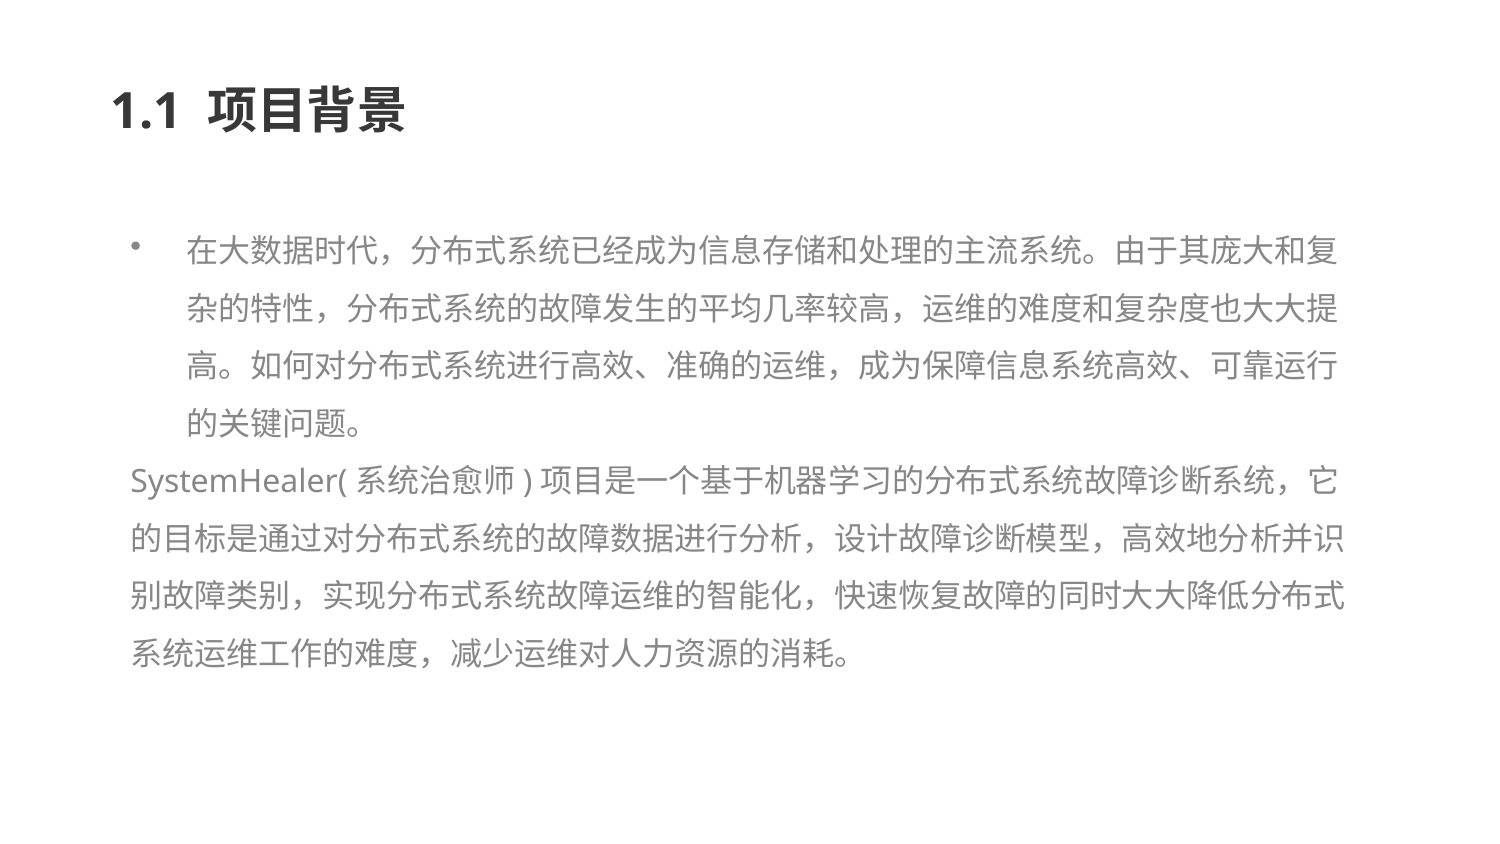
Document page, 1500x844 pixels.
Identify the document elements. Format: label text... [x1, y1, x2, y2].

text_box 在大数据时代，分布式系统已经成为信息存储和处理的主流系统。由于其庞大和复杂的特性，分布式系统的故障发生的平均几率较高，运维的难度和复杂度也大大提高。如何对分布式系统进行高效、准确的运维，成为保障信息系统高效、可靠运行的关键问题。 SystemHealer(系统治愈师)项目是一个基于机器学习的分布式系统故障诊断系统，它的目标是通过对分布式系统的故障数据进行分析，设计故障诊断模型，高效地分析并识别故障类别，实现分布式系统故障运维的智能化，快速恢复故障的同时大大降低分布式系统运维工作的难度，减少运维对人力资源的消耗。 [115, 203, 1384, 755]
text_box 1.1 项目背景 [96, 63, 1425, 154]
